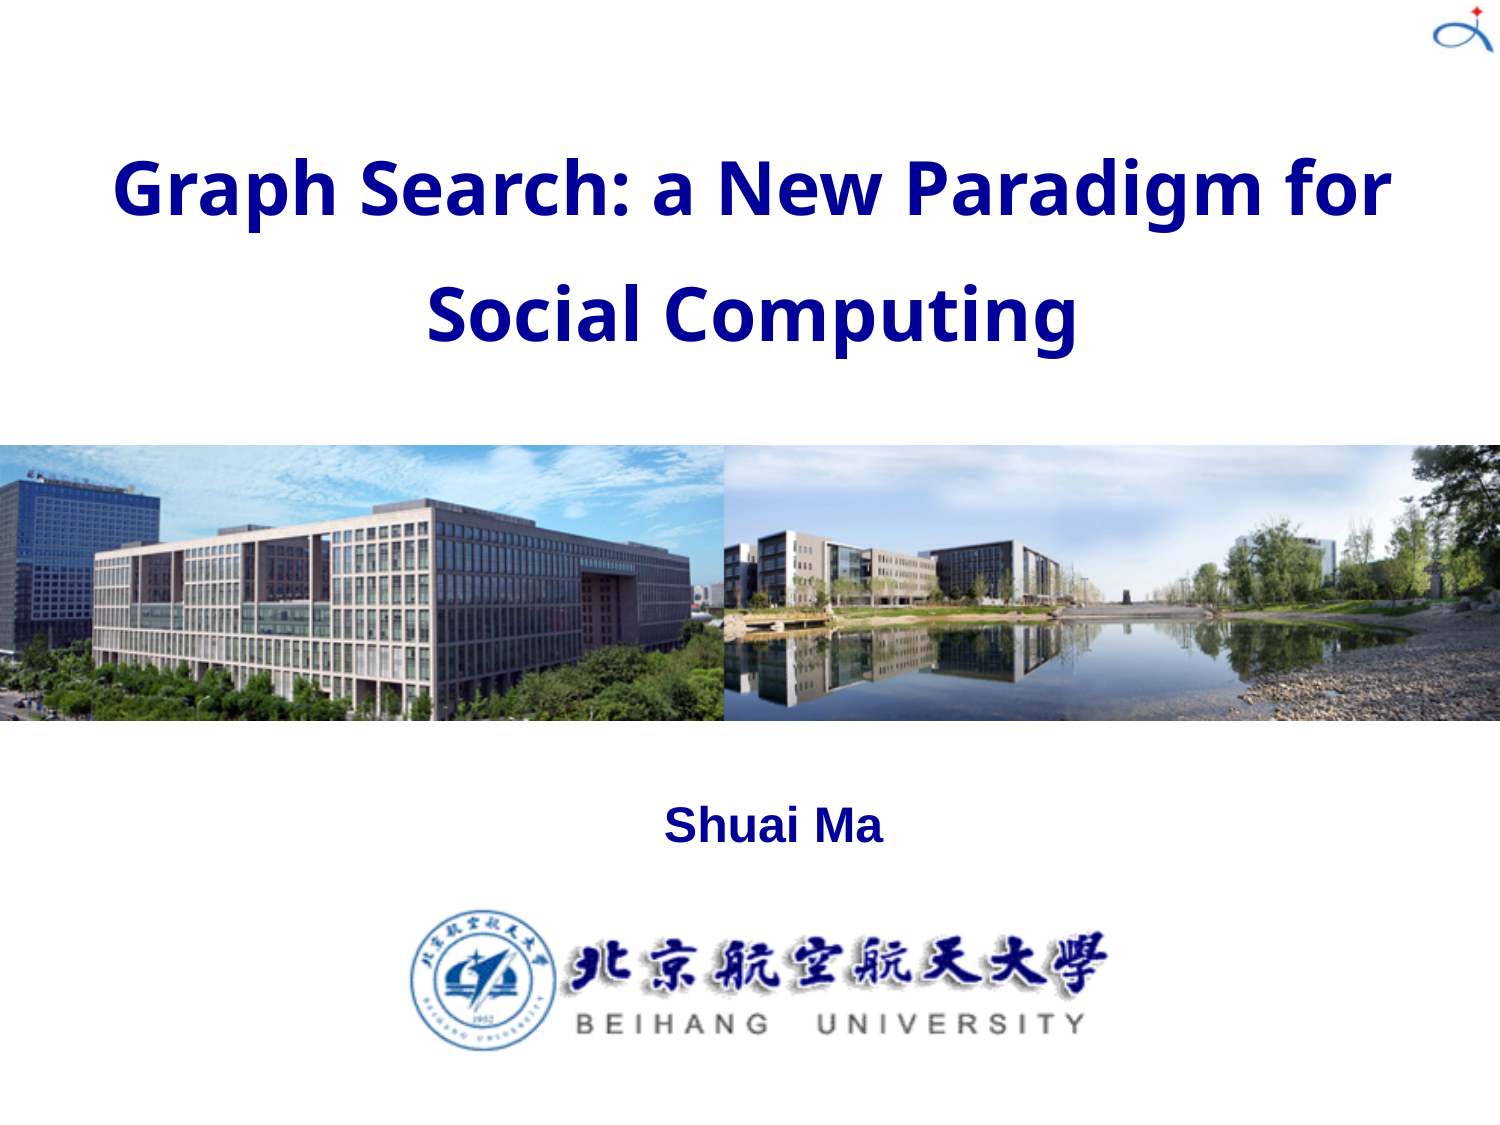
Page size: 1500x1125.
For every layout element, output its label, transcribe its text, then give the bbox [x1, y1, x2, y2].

text_box Shuai Ma [88, 785, 1459, 1079]
text_box Graph Search: a New Paradigm for Social Computing [17, 35, 1489, 426]
picture [407, 904, 1134, 1056]
picture [1432, 5, 1495, 55]
picture [0, 445, 1500, 721]
